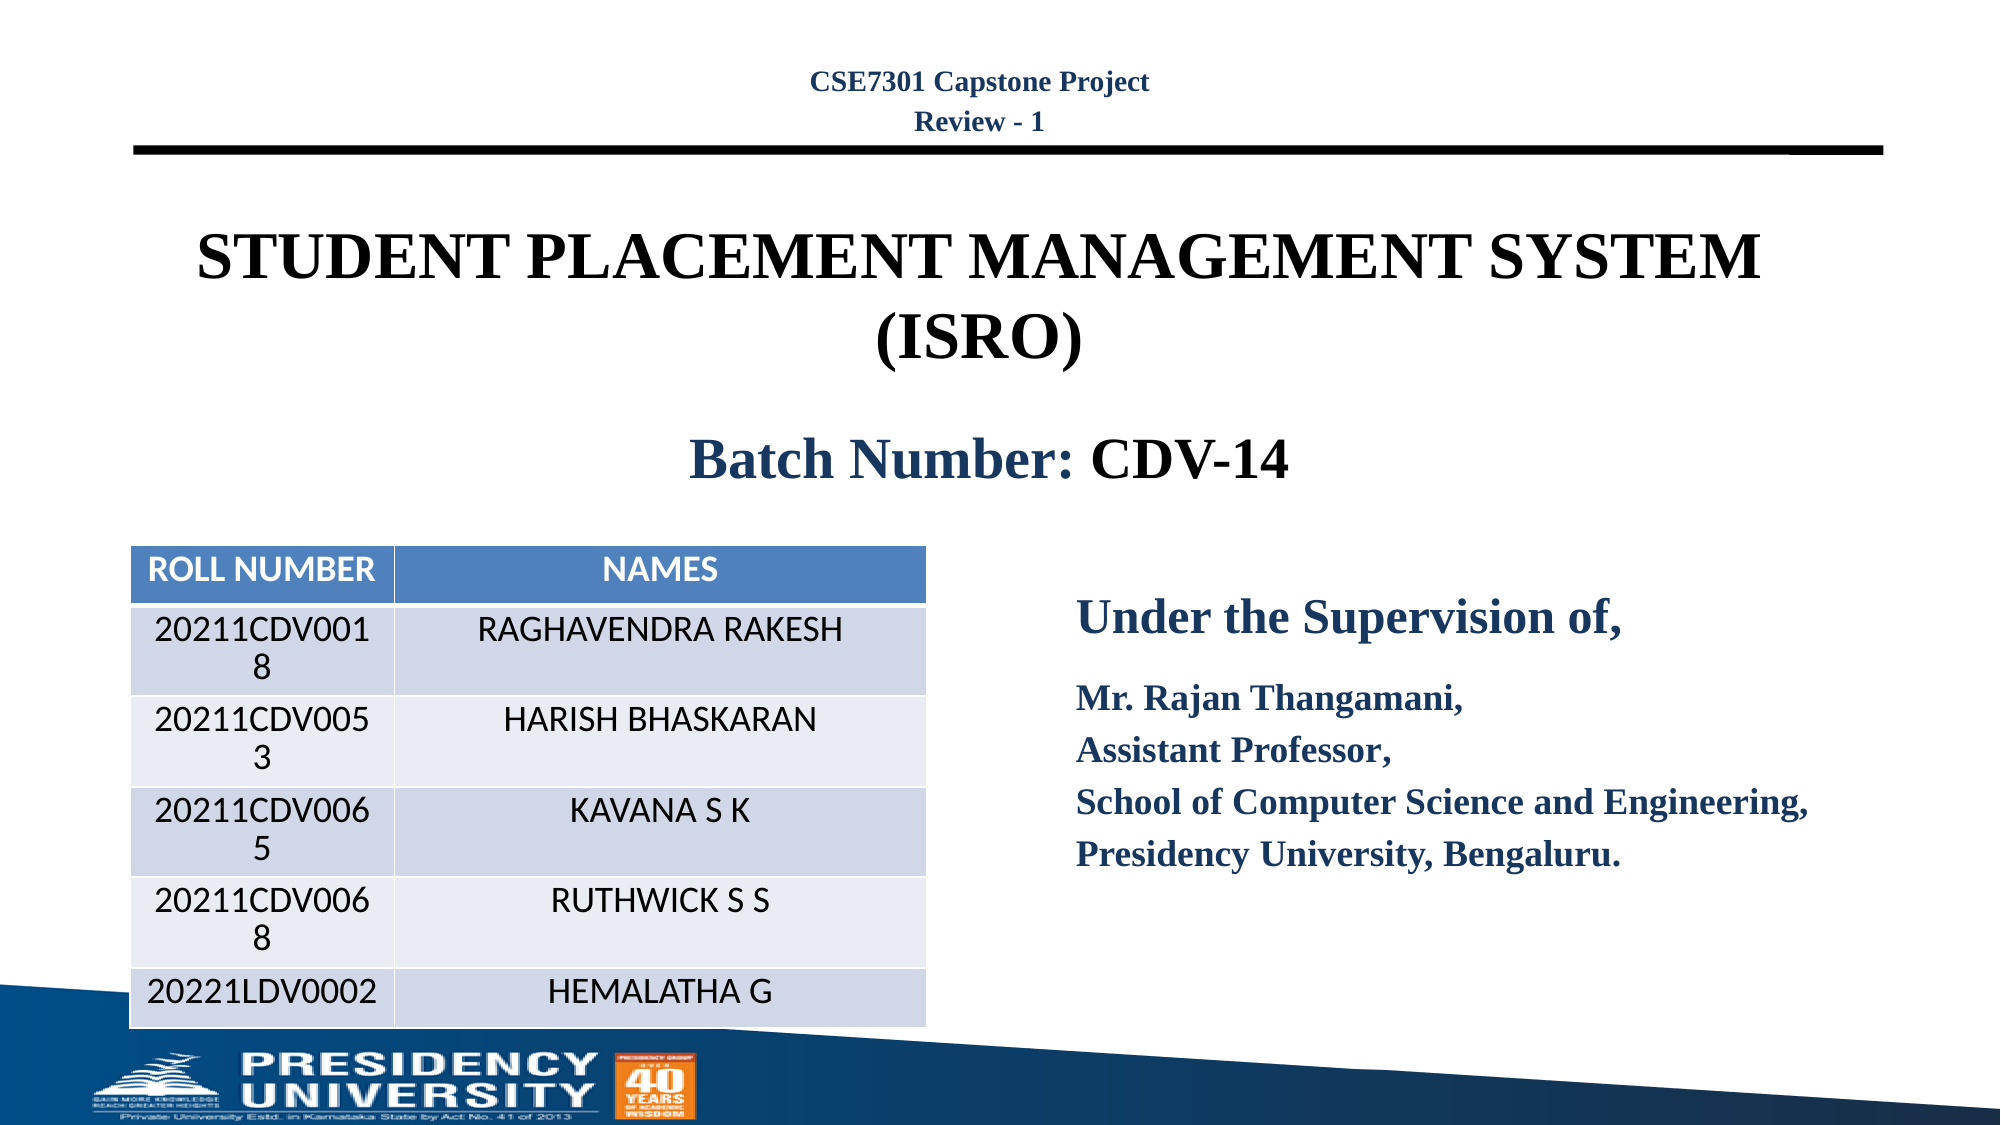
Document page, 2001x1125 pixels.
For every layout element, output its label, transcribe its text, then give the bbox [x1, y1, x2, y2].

table_cell 20221LDV0002 [131, 969, 394, 1027]
table_cell 20211CDV0018 [131, 608, 394, 695]
table_cell 20211CDV0053 [131, 697, 394, 786]
table_cell RUTHWICK S S [395, 878, 926, 967]
title STUDENT PLACEMENT MANAGEMENT SYSTEM (ISRO) [129, 212, 1830, 371]
table_header NAMES [395, 546, 926, 603]
table_cell 20211CDV0068 [131, 878, 394, 967]
table_cell RAGHAVENDRA RAKESH [395, 608, 926, 695]
subtitle Batch Number: CDV-14 [674, 412, 1349, 504]
table_cell KAVANA S K [395, 788, 926, 876]
table_cell 20211CDV0065 [131, 788, 394, 876]
table_header ROLL NUMBER [131, 546, 394, 603]
text_box CSE7301 Capstone Project Review - 1 [653, 54, 1306, 146]
table_cell HARISH BHASKARAN [395, 697, 926, 786]
picture [0, 982, 2000, 1125]
table_cell HEMALATHA G [395, 969, 926, 1027]
text_box Under the Supervision of, Mr. Rajan Thangamani, Assistant Professor, School of Computer Science and Engineering, Presidency University, Bengaluru. [1060, 545, 1966, 945]
